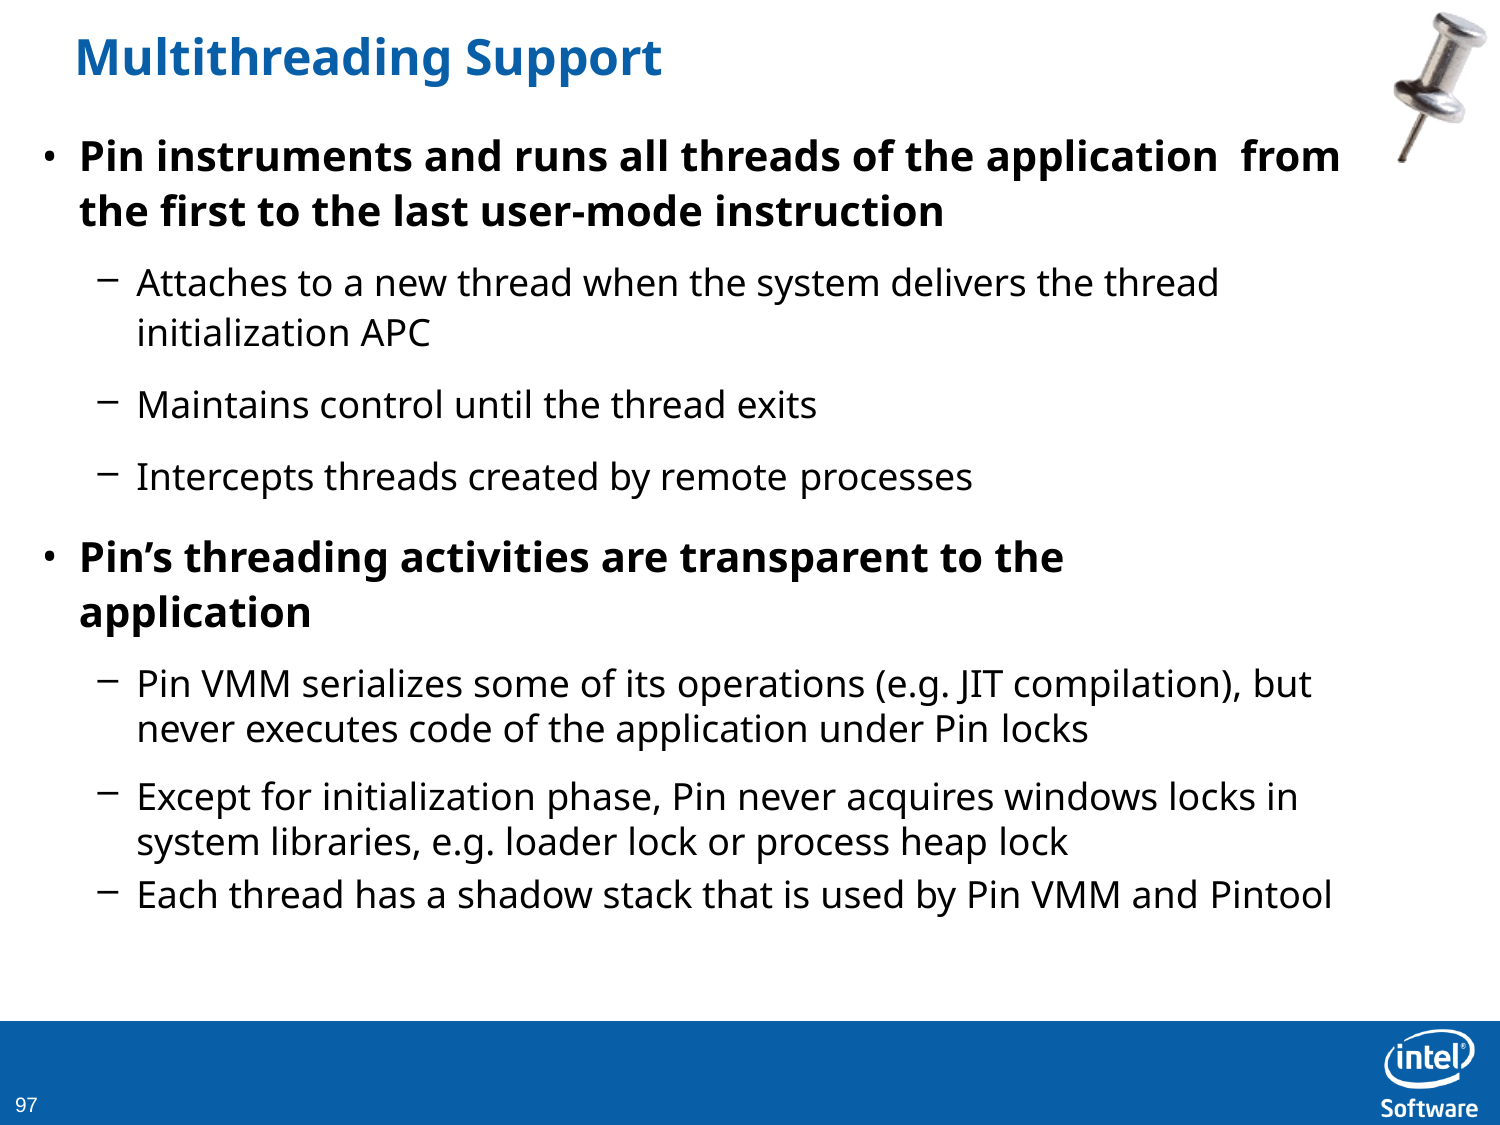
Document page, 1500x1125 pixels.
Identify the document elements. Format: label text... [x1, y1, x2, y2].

text_box 100 [10, 1092, 54, 1118]
text_box Pin instruments and runs all threads of the application from the first to the last user-mode instruction Attaches to a new thread when the system delivers the thread initialization APC Maintains control until the thread exits Intercepts threads created by remote processes Pin’s threading activities are transparent to the application Pin VMM serializes some of its operations (e.g. JIT compilation), but never executes code of the application under Pin locks Except for initialization phase, Pin never acquires windows locks in system libraries, e.g. loader lock or process heap lock Each thread has a shadow stack that is used by Pin VMM and Pintool [39, 123, 1435, 917]
picture [1362, 1010, 1500, 1125]
text_box [1393, 12, 1488, 163]
title Multithreading Support [72, 23, 730, 123]
